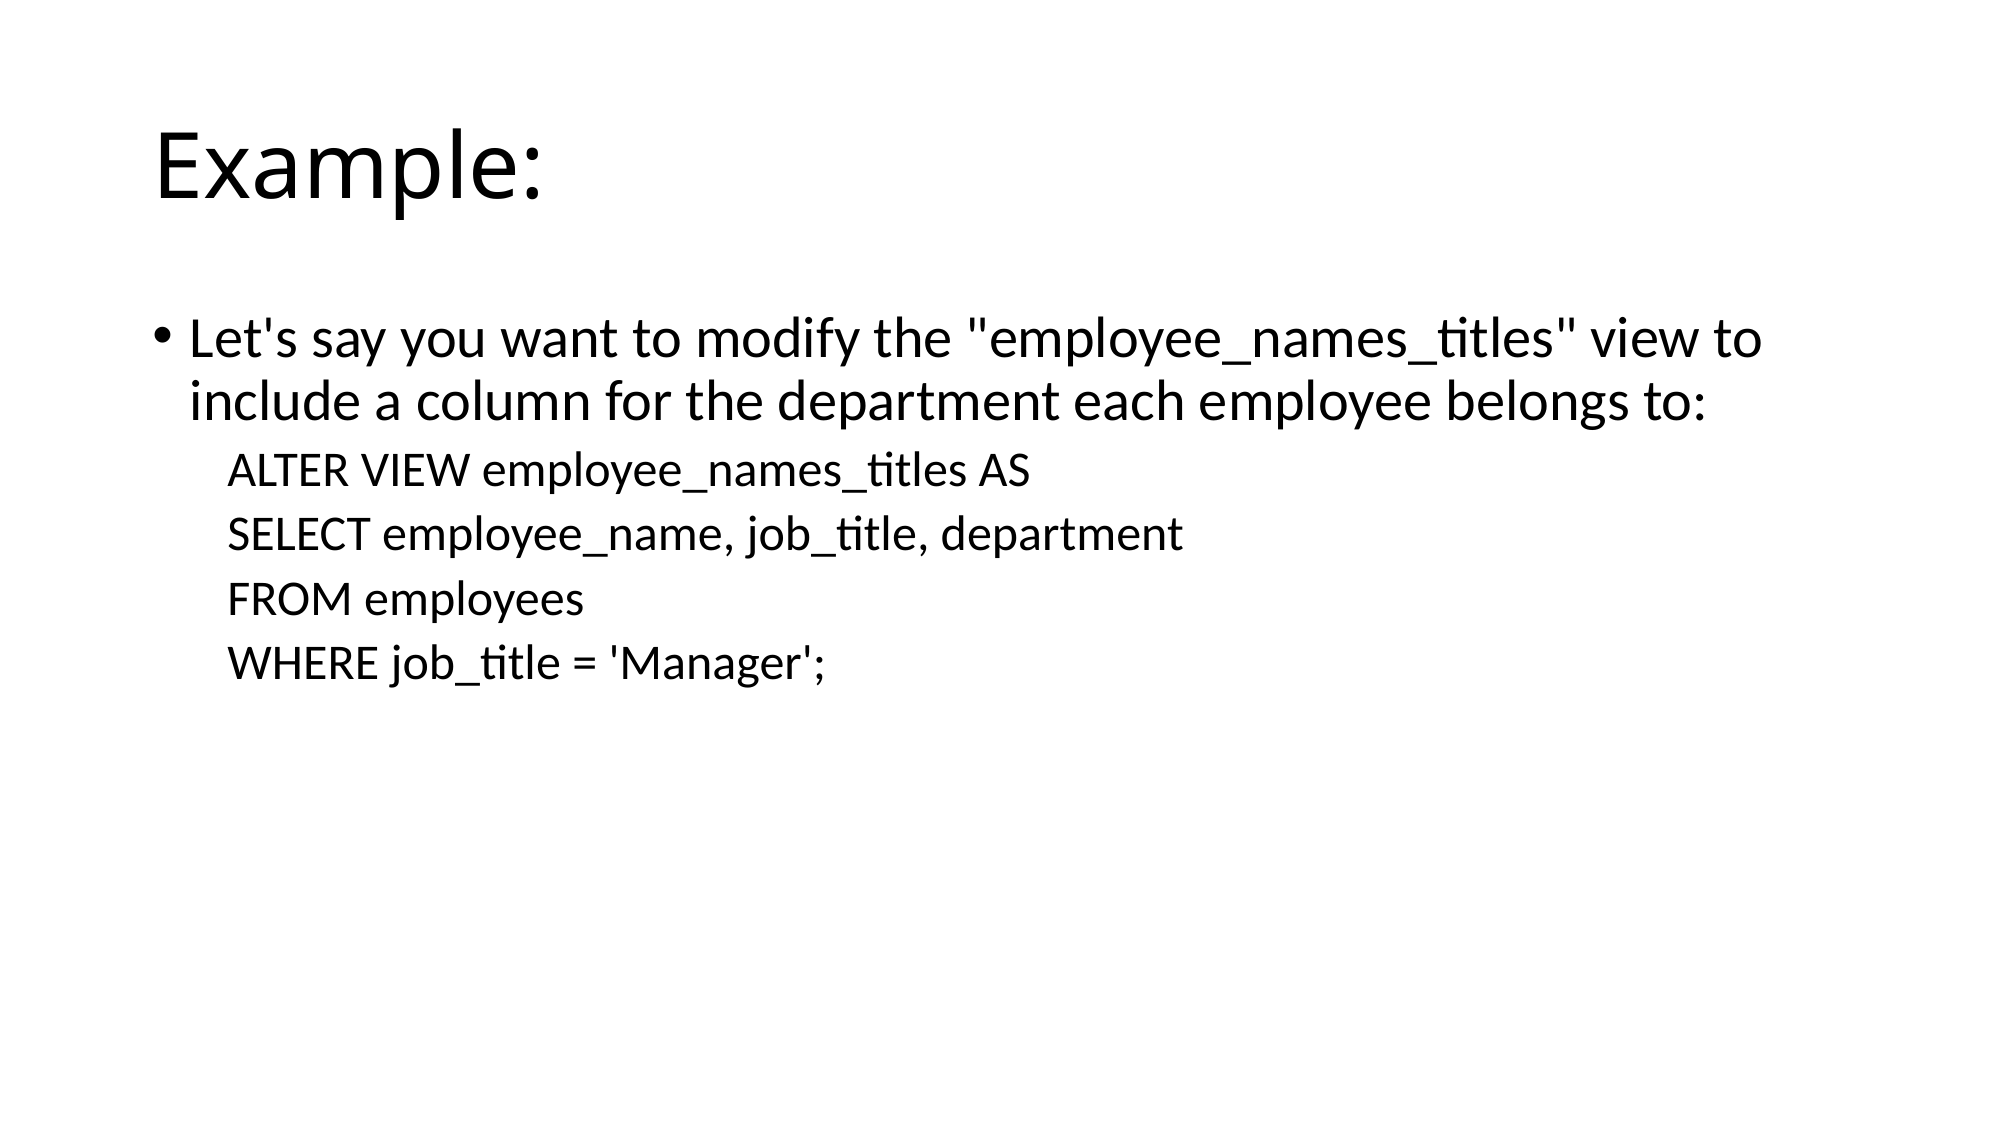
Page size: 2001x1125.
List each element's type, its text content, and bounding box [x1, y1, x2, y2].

title Example: [137, 59, 1863, 278]
list Let's say you want to modify the "employee_names_titles" view to include a column for the department each employee belongs to: ALTER VIEW employee_names_titles AS SELECT employee_name, job_title, department FROM employees WHERE job_title = 'Manager'; [137, 299, 1863, 1014]
